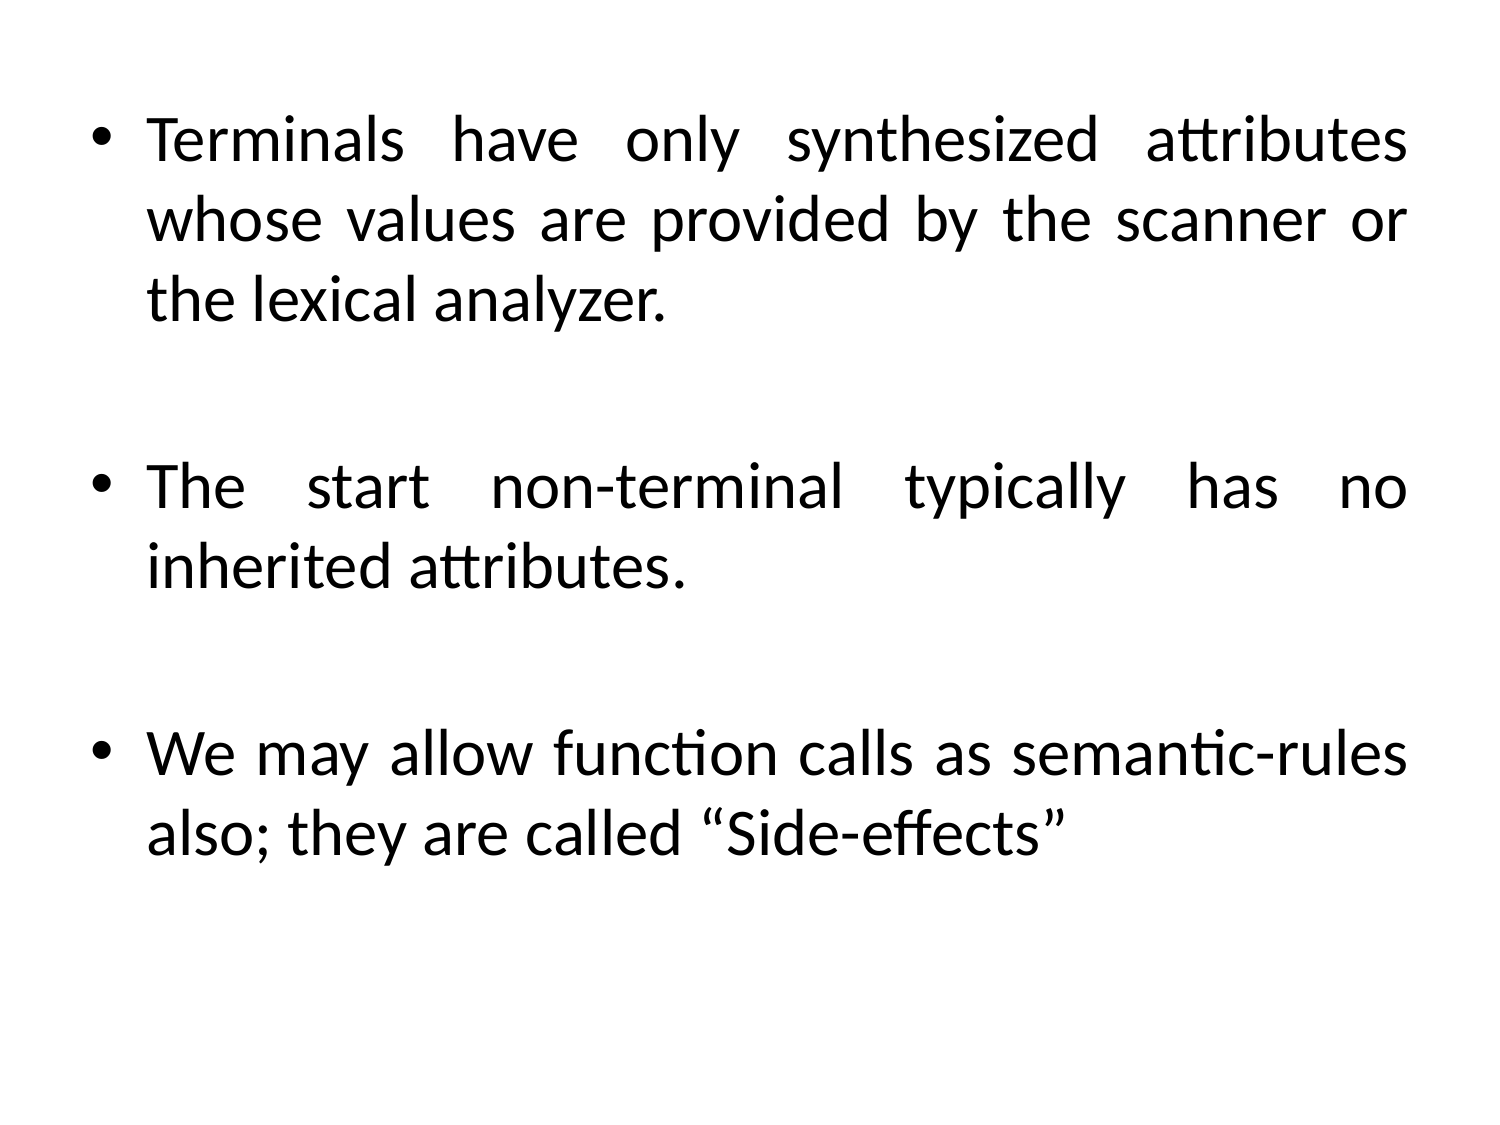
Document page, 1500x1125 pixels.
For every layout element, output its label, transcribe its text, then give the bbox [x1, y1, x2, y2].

list Terminals have only synthesized attributes whose values are provided by the scanner or the lexical analyzer. The start non-terminal typically has no inherited attributes. We may allow function calls as semantic-rules also; they are called “Side-effects” [75, 87, 1425, 1005]
